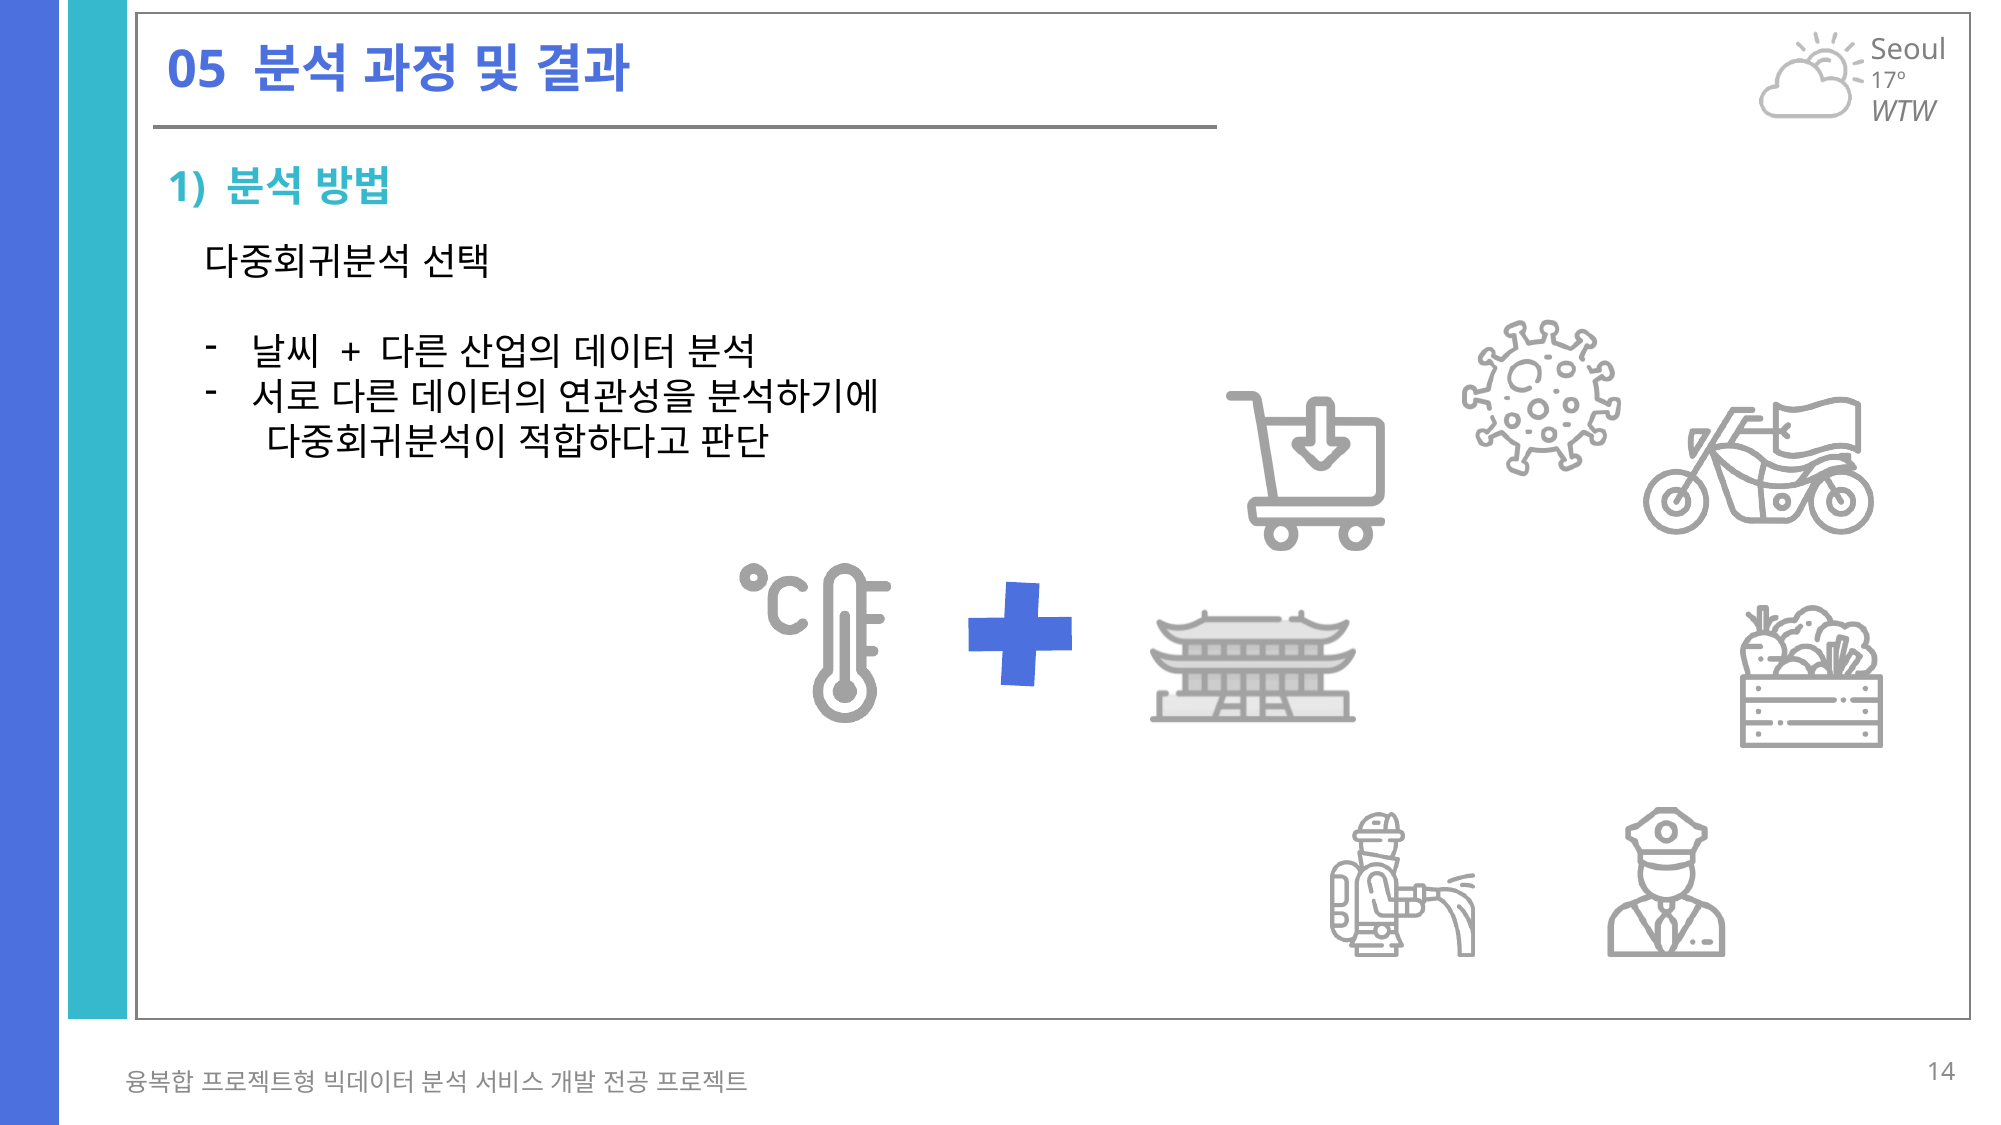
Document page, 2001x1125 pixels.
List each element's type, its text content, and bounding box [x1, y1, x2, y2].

picture [1643, 350, 1874, 581]
slide_number 14 [1520, 1042, 1971, 1103]
text_box [969, 582, 1071, 686]
text_box 다중회귀분석 선택 날씨 + 다른 산업의 데이터 분석 서로 다른 데이터의 연관성을 분석하기에 다중회귀분석이 적합하다고 판단 [190, 230, 1803, 470]
picture [1330, 812, 1475, 957]
footer 융복합 프로젝트형 빅데이터 분석 서비스 개발 전공 프로젝트 [62, 1051, 813, 1112]
picture [735, 564, 895, 723]
title 05 분석 과정 및 결과 [153, 35, 1118, 109]
picture [1226, 391, 1385, 551]
text_box 1) 분석 방법 [152, 152, 695, 218]
picture [1462, 318, 1621, 477]
picture [1740, 605, 1883, 749]
picture [1150, 563, 1356, 769]
picture [1590, 807, 1741, 957]
